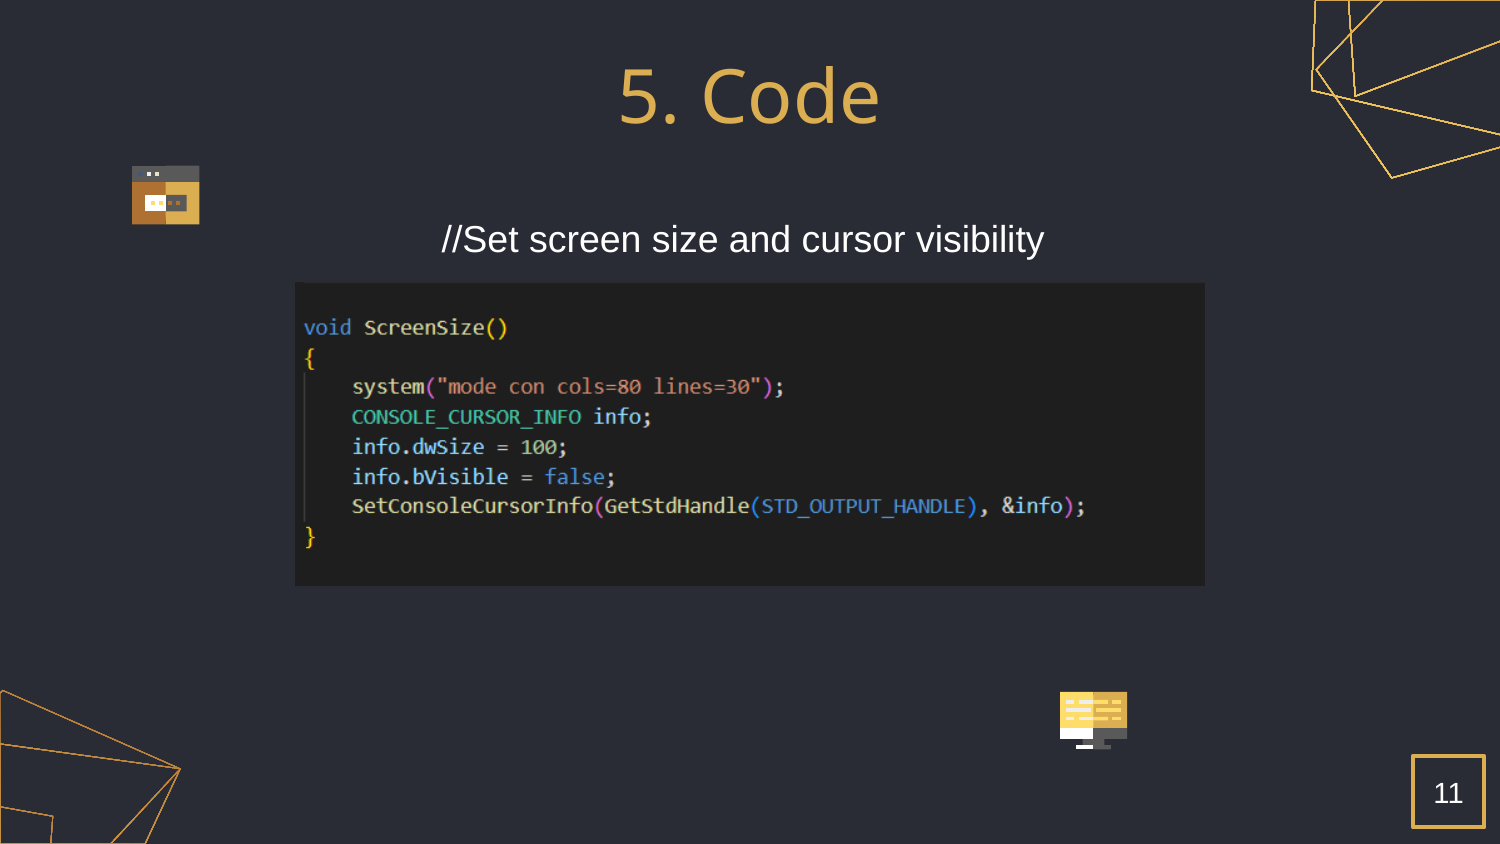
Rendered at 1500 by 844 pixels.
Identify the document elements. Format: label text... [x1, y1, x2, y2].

text_box 5. Code [0, 41, 1500, 146]
text_box //Set screen size and cursor visibility [426, 207, 1167, 268]
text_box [131, 165, 200, 225]
text_box 11 [1411, 754, 1486, 829]
picture [295, 282, 1205, 586]
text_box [1059, 691, 1128, 750]
